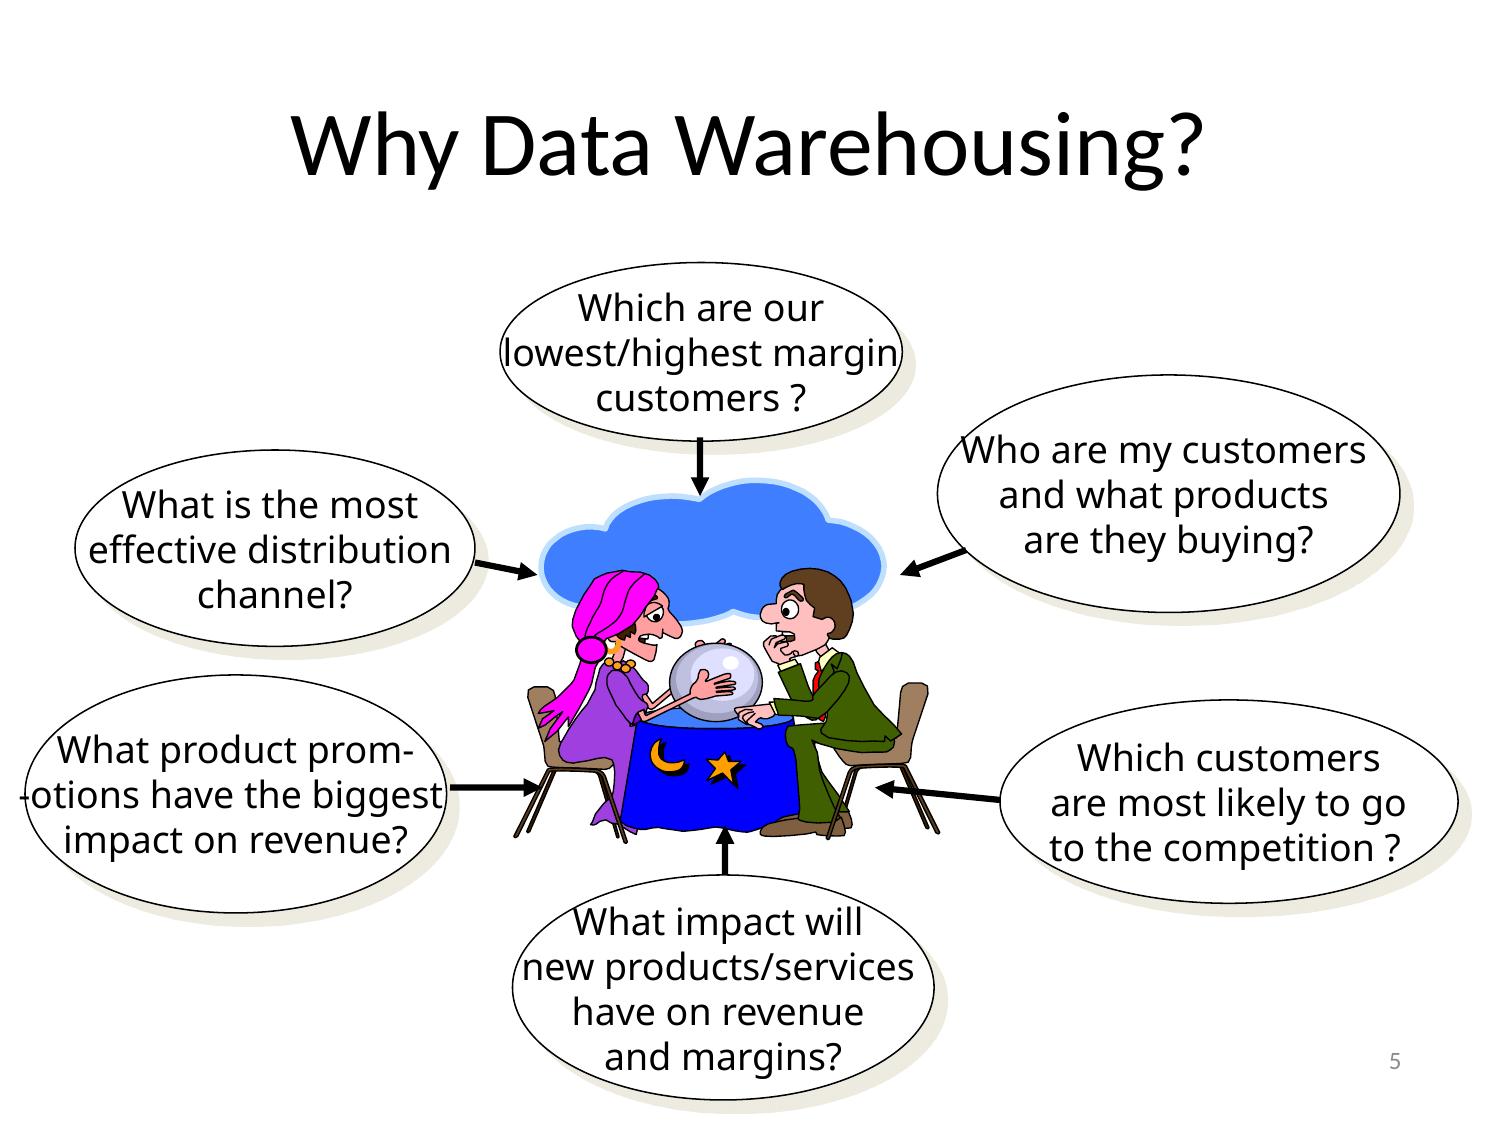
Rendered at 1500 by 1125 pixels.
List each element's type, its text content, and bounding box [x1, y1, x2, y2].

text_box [512, 824, 935, 1101]
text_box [899, 374, 1401, 613]
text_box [512, 505, 943, 823]
slide_number 5 [1104, 1021, 1417, 1097]
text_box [499, 262, 903, 497]
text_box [74, 449, 538, 647]
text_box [24, 674, 543, 914]
title Why Data Warehousing? [75, 45, 1425, 233]
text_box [874, 699, 1459, 904]
